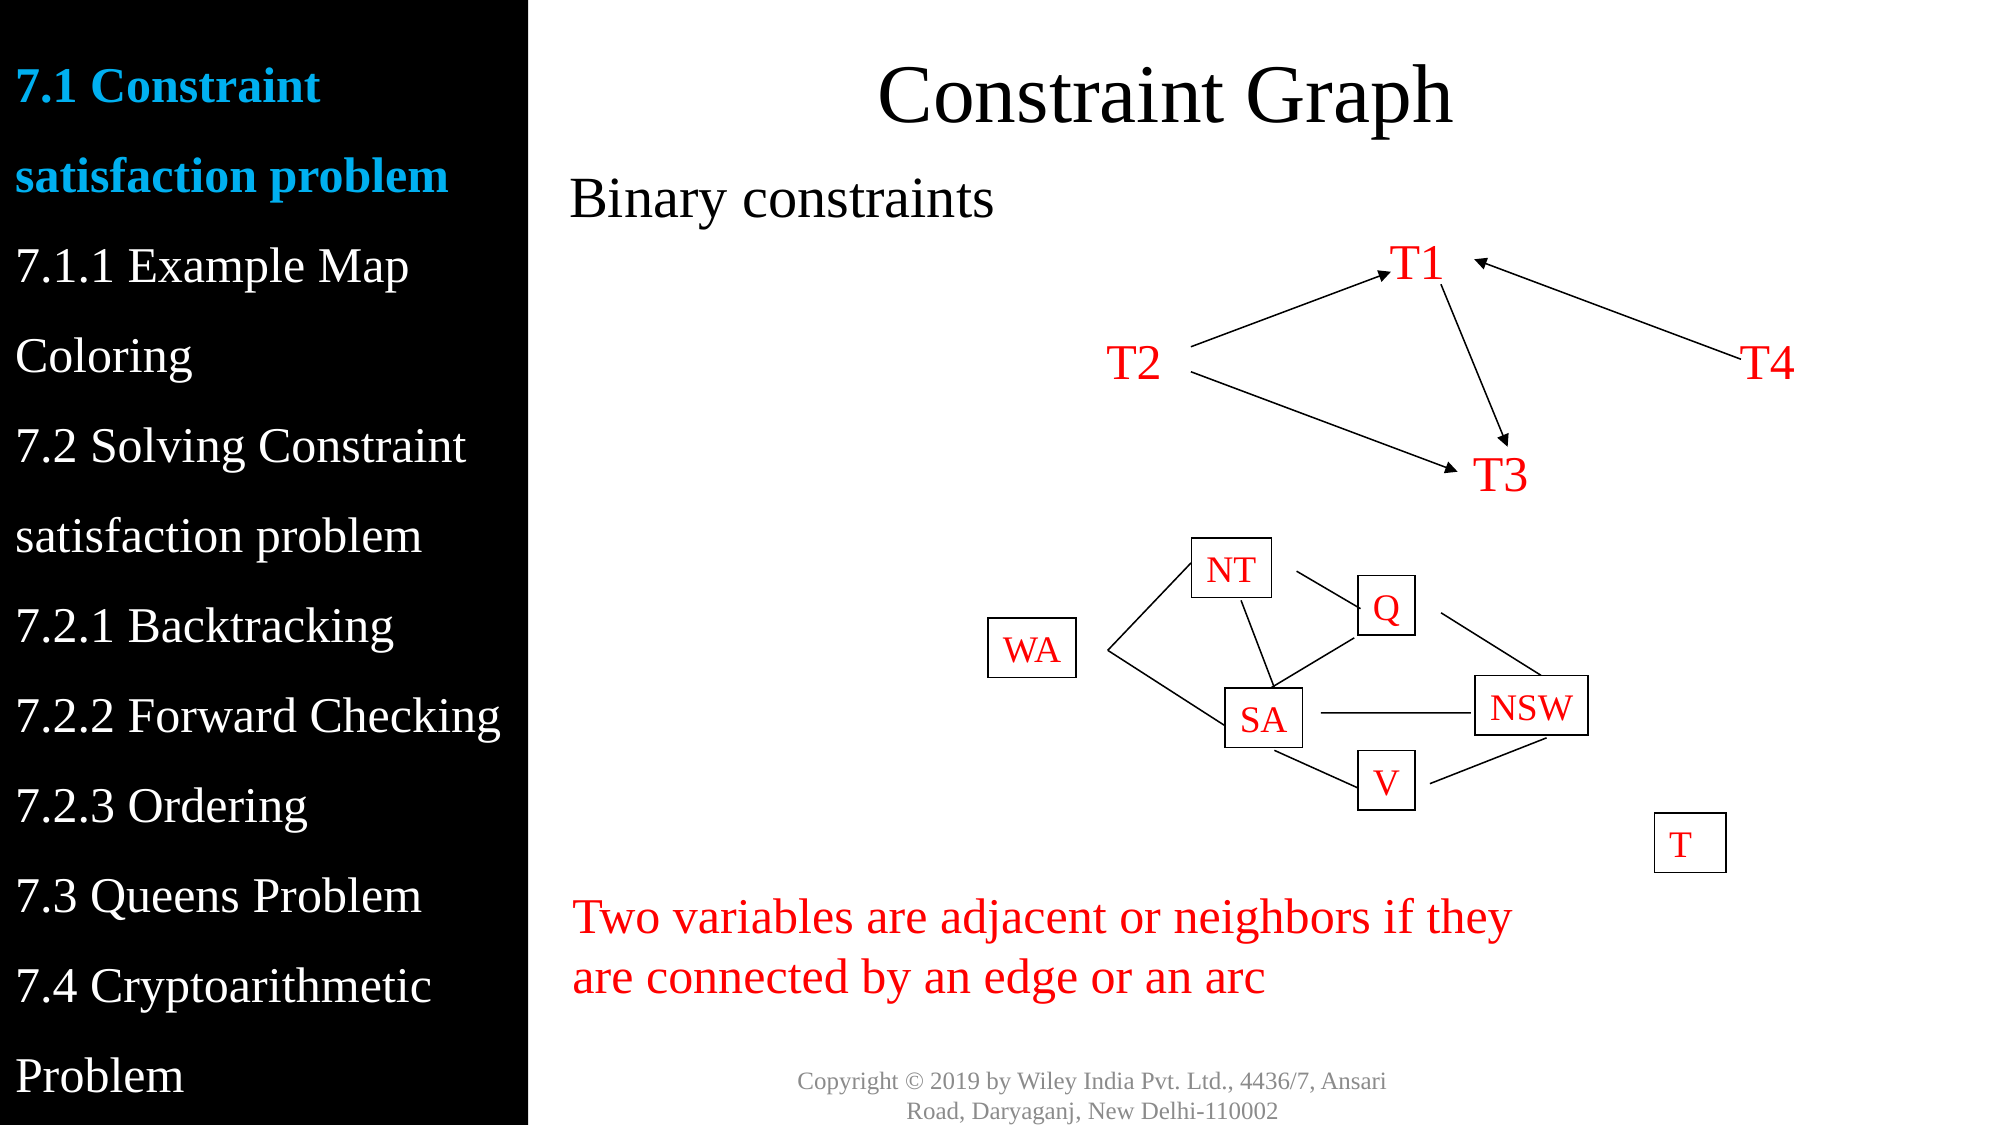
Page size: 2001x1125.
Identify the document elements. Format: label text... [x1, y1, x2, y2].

text_box Two variables are adjacent or neighbors if they are connected by an edge or an arc [557, 876, 1529, 1012]
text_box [987, 537, 1726, 875]
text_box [1090, 221, 1811, 511]
title Constraint Graph [554, 18, 1778, 173]
list Binary constraints [554, 159, 1206, 251]
footer Copyright © 2019 by Wiley India Pvt. Ltd., 4436/7, Ansari Road, Daryaganj, New Delhi-110002 [755, 1065, 1431, 1125]
text_box 7.1 Constraint satisfaction problem 7.1.1 Example Map Coloring 7.2 Solving Constraint satisfaction problem 7.2.1 Backtracking 7.2.2 Forward Checking 7.2.3 Ordering 7.3 Queens Problem 7.4 Cryptoarithmetic Problem [0, 0, 529, 1125]
